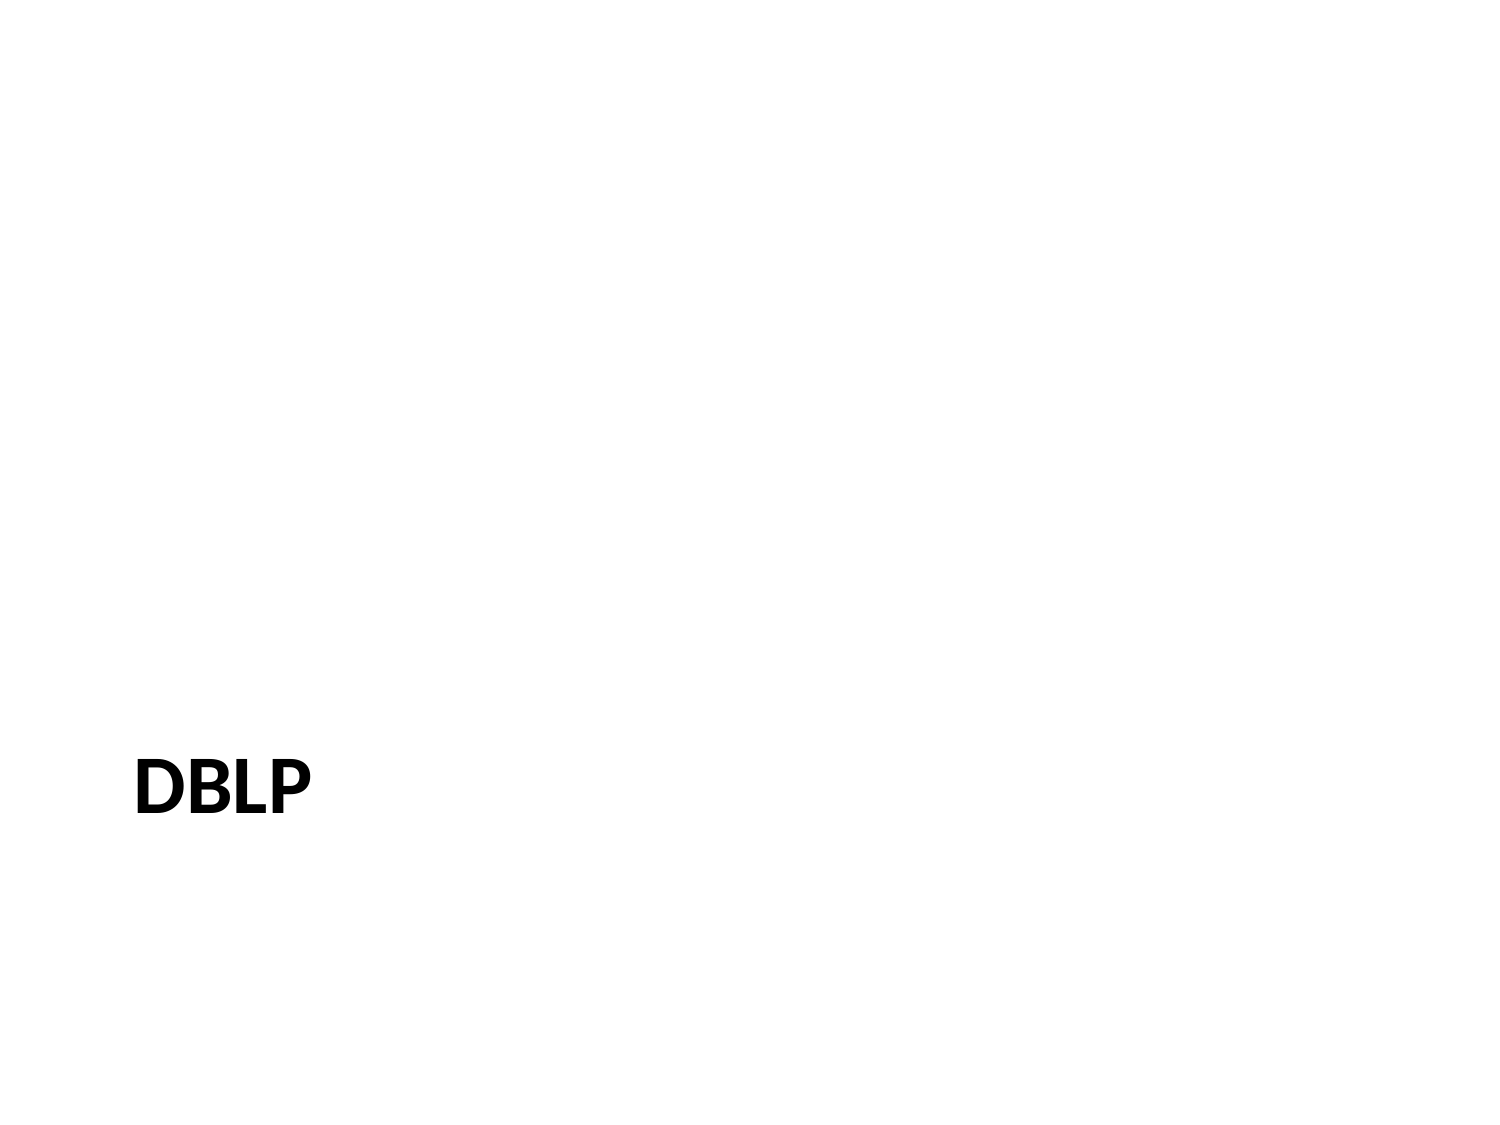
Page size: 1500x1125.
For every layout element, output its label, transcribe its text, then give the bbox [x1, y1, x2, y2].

title DBLP [118, 722, 1394, 947]
